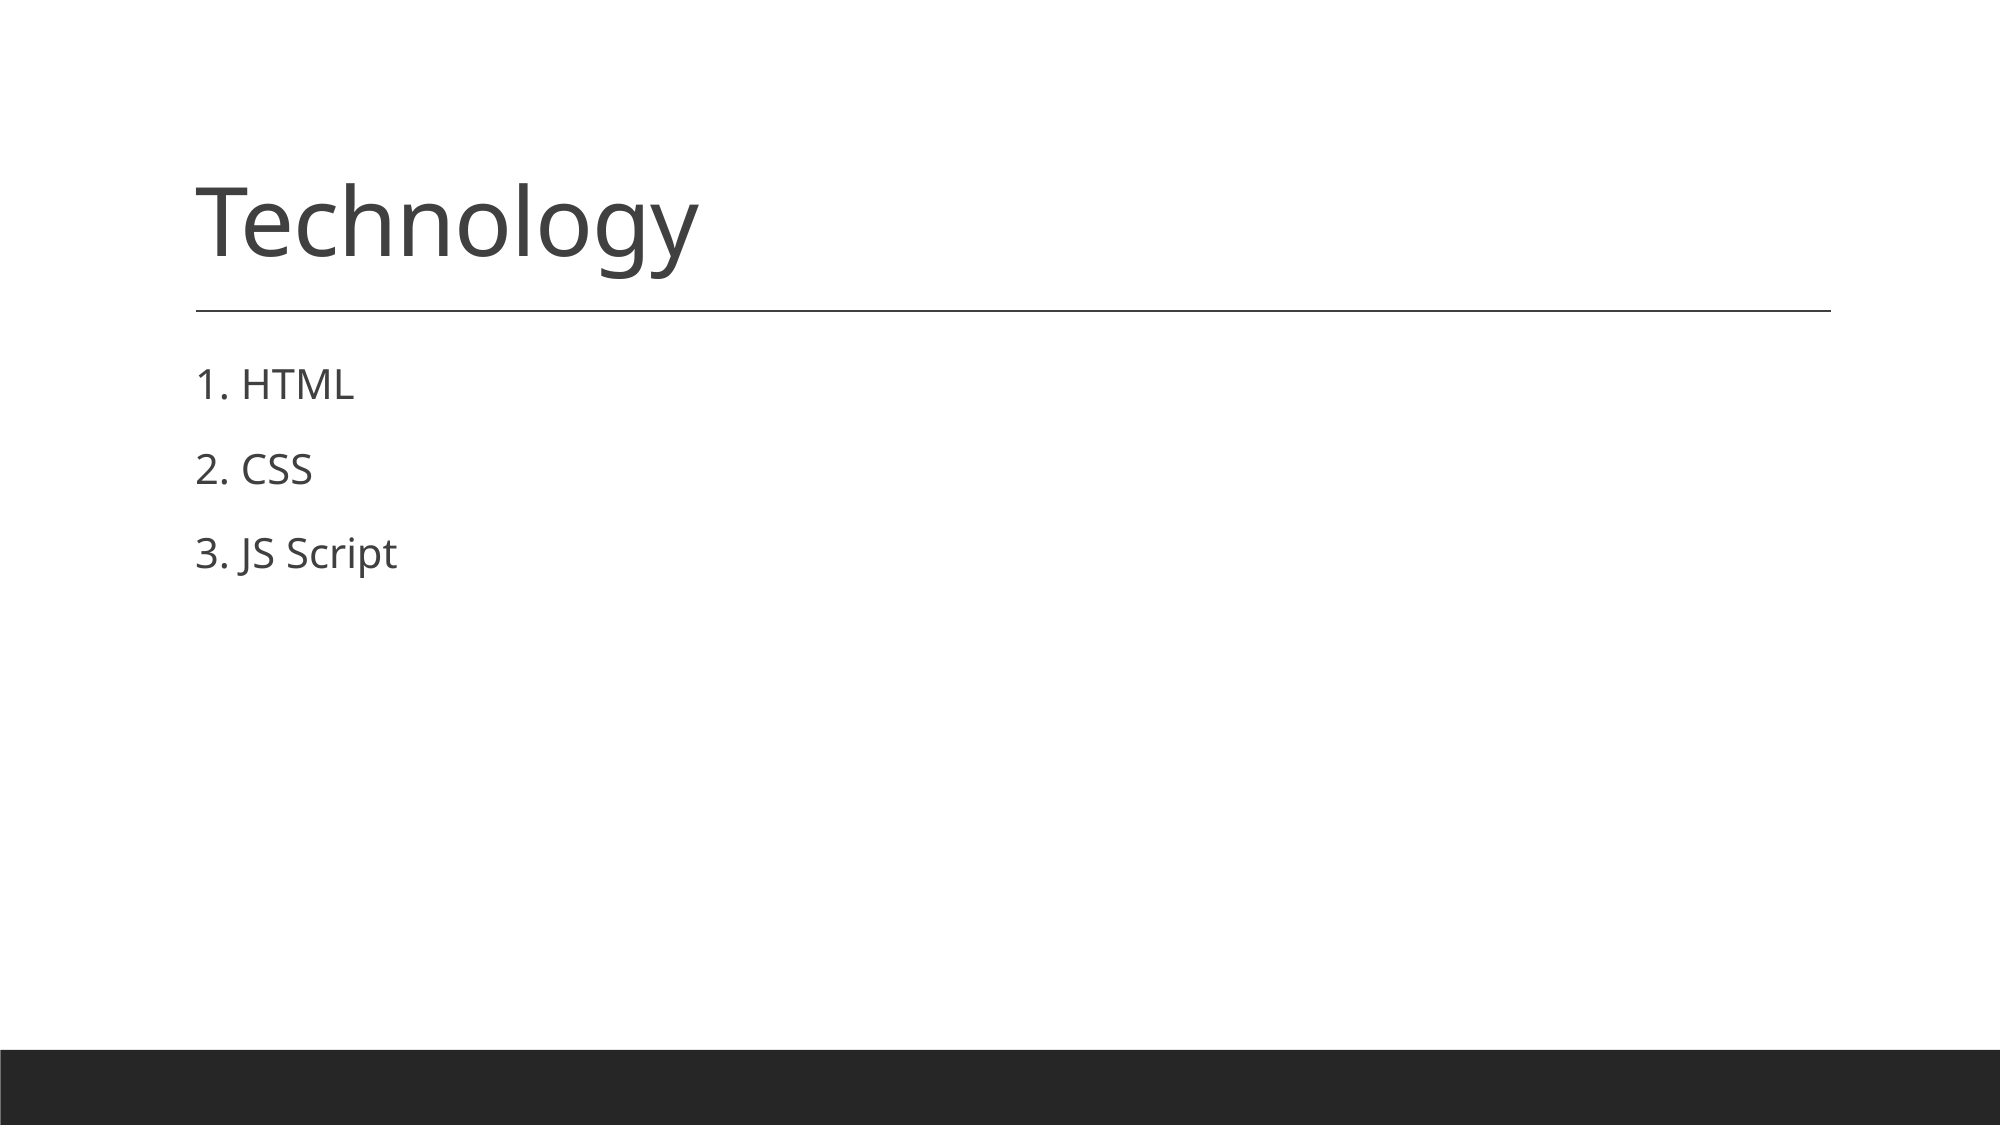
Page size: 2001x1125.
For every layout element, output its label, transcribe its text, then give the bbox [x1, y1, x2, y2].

list 1. HTML 2. CSS 3. JS Script [180, 345, 1830, 963]
title Technology [180, 47, 1830, 285]
